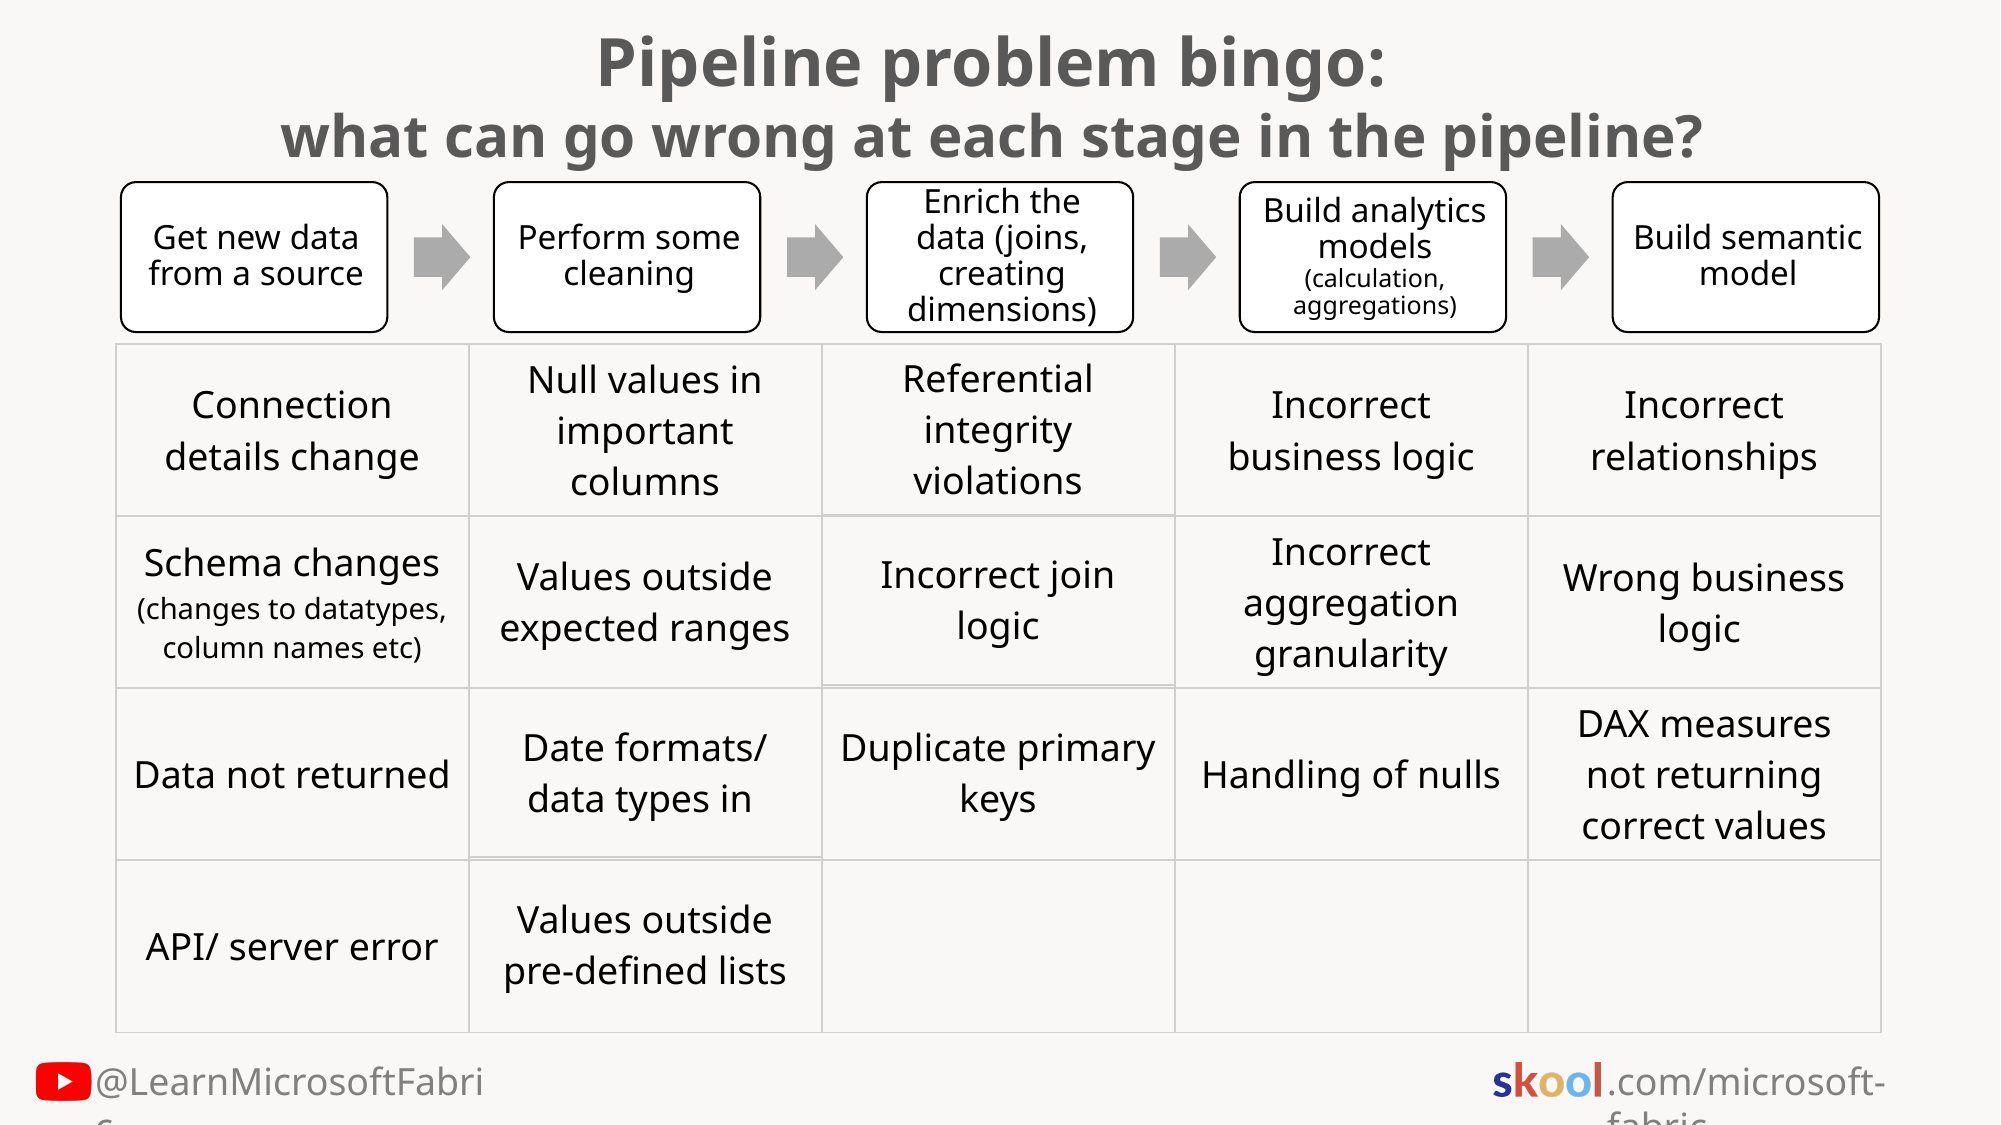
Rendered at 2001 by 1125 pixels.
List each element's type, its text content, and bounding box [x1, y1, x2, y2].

table_cell Handling of nulls [1176, 689, 1527, 859]
table_cell Values outside pre-defined lists [469, 858, 821, 1032]
table_header Null values in important columns [469, 345, 821, 515]
table_header Connection details change [117, 345, 468, 515]
text_box Pipeline problem bingo: what can go wrong at each stage in the pipeline? [60, 19, 1940, 170]
table_cell Duplicate primary keys [823, 686, 1174, 859]
table_header Incorrect business logic [1176, 345, 1527, 515]
table_header Incorrect relationships [1529, 345, 1880, 515]
picture [1493, 1062, 1601, 1097]
picture [35, 1062, 92, 1101]
table_cell Values outside expected ranges [469, 517, 821, 687]
table_cell Incorrect join logic [823, 516, 1174, 684]
table_cell DAX measures not returning correct values [1529, 689, 1880, 859]
table_cell Schema changes (changes to datatypes, column names etc) [117, 517, 468, 687]
table_cell API/ server error [117, 861, 468, 1032]
table_cell [823, 861, 1174, 1032]
table_cell [1529, 861, 1880, 1032]
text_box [119, 182, 1881, 333]
table_header Referential integrity violations [823, 345, 1174, 514]
table_cell Date formats/ data types in [469, 688, 821, 856]
table_cell Incorrect aggregation granularity [1176, 517, 1527, 687]
table_cell Data not returned [117, 689, 468, 859]
table_cell Wrong business logic [1529, 517, 1880, 687]
table_cell [1176, 861, 1527, 1032]
